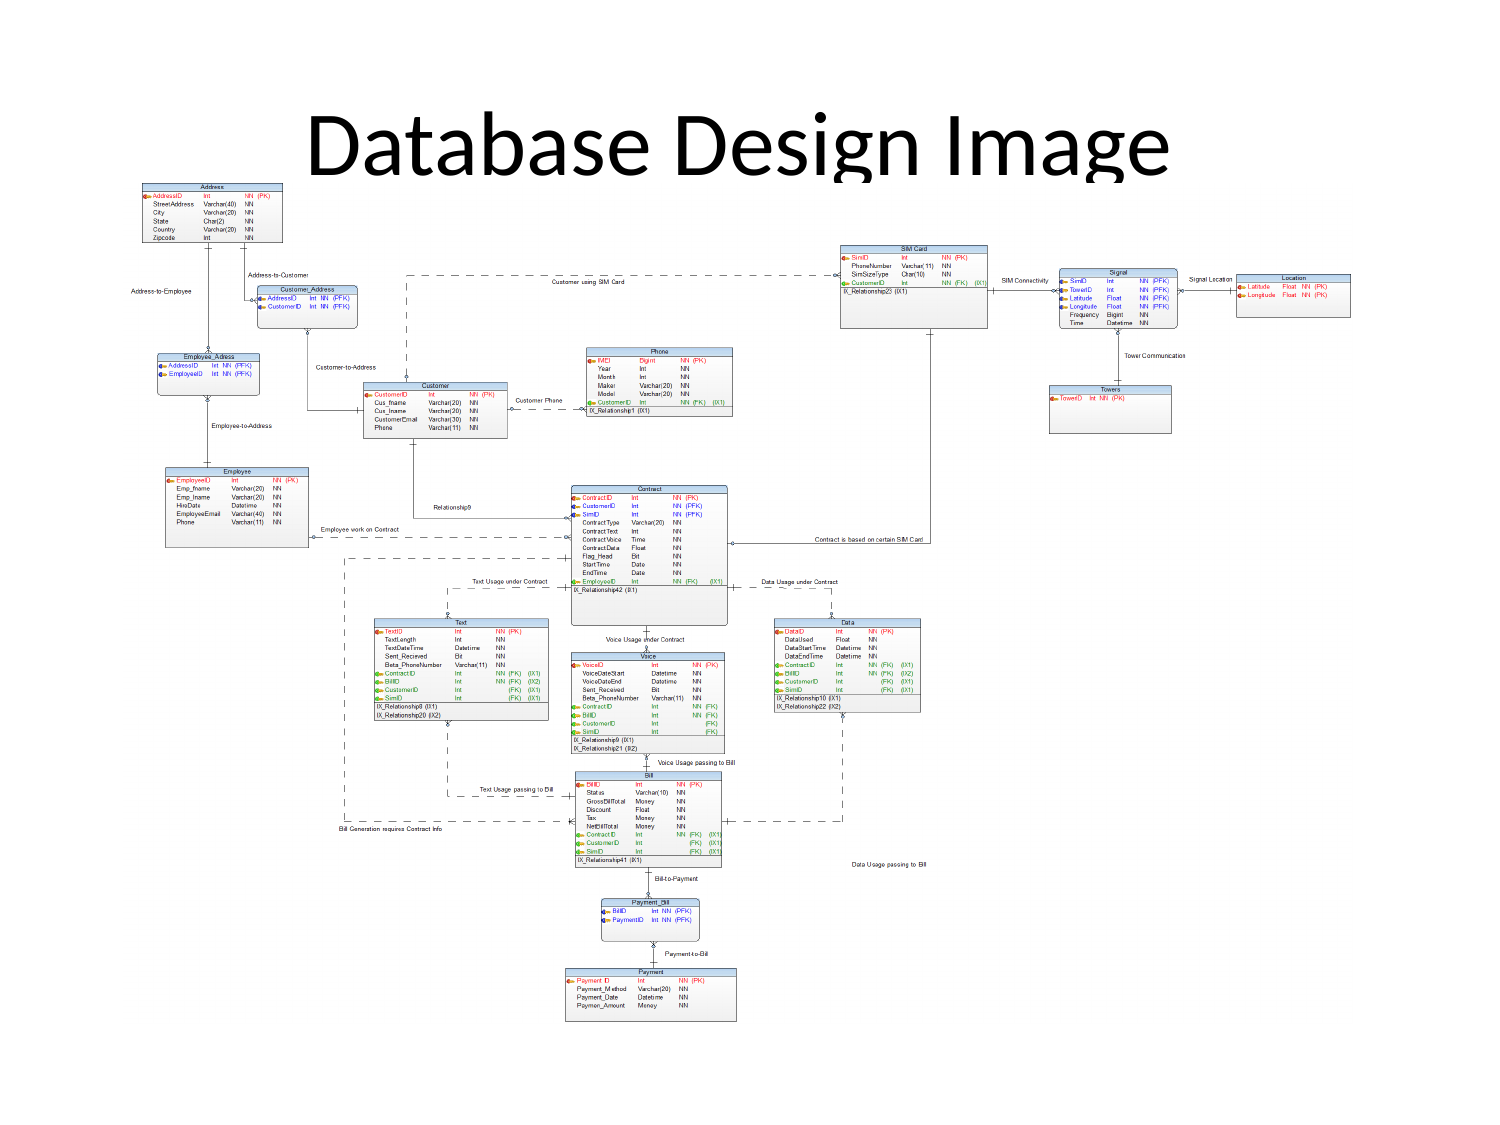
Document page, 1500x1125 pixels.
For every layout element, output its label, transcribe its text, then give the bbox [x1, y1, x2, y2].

title Database Design Image [75, 45, 1425, 233]
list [123, 183, 1353, 1024]
